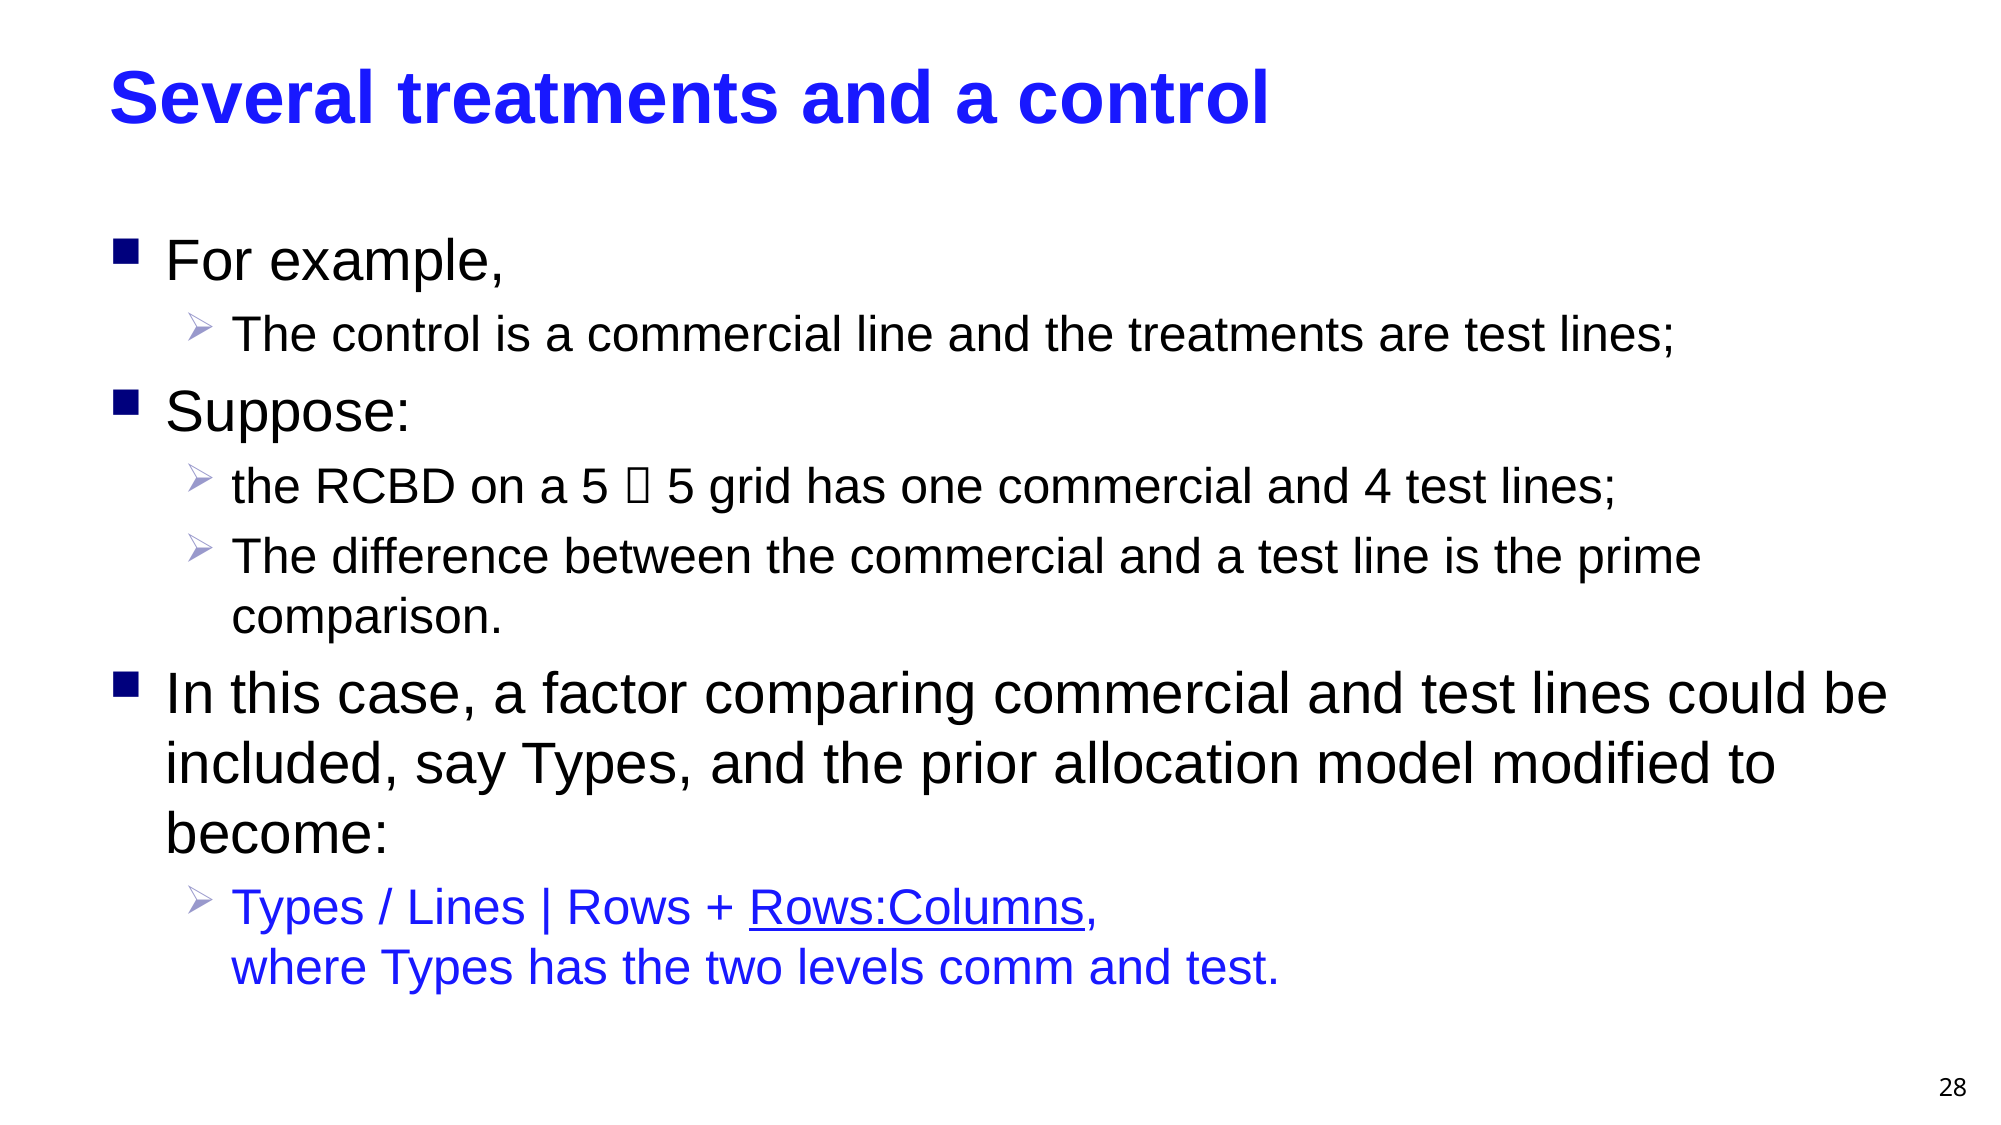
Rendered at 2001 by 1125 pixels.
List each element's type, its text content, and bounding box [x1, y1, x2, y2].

list For example, The control is a commercial line and the treatments are test lines; Suppose: the RCBD on a 5  5 grid has one commercial and 4 test lines; The difference between the commercial and a test line is the prime comparison. In this case, a factor comparing commercial and test lines could be included, say Types, and the prior allocation model modified to become: Types / Lines | Rows + Rows:Columns, where Types has the two levels comm and test. [94, 214, 1985, 1125]
slide_number 28 [1515, 1038, 1983, 1114]
title Several treatments and a control [94, 33, 1985, 153]
